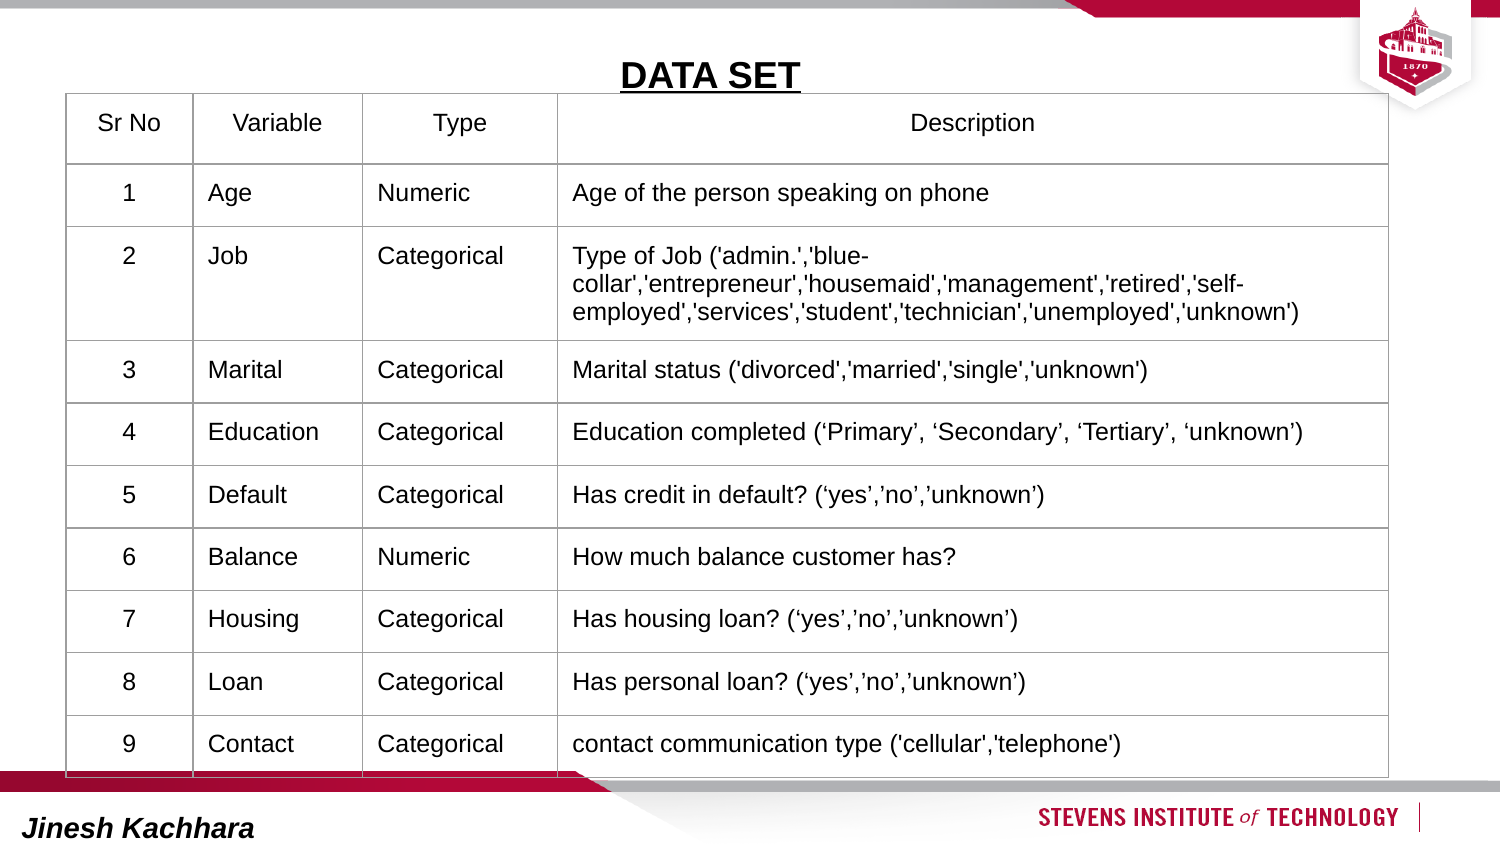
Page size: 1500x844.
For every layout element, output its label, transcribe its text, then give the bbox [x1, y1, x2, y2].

table_cell How much balance customer has? [558, 529, 1388, 590]
table_cell Categorical [363, 341, 557, 402]
table_cell 9 [67, 716, 192, 777]
table_cell contact communication type ('cellular','telephone') [558, 716, 1388, 777]
table_cell Education [194, 404, 362, 465]
table_cell Categorical [363, 466, 557, 527]
table_cell 1 [67, 165, 192, 226]
picture [0, 771, 1500, 844]
table_cell Age of the person speaking on phone [558, 165, 1388, 226]
table_cell Type of Job ('admin.','blue-collar','entrepreneur','housemaid','management','retired','self-employed','services','student','technician','unemployed','unknown') [558, 227, 1388, 340]
table_cell Marital [194, 341, 362, 402]
text_box Jinesh Kachhara [6, 794, 330, 844]
table_cell 3 [67, 341, 192, 402]
table_cell 2 [67, 227, 192, 340]
table_cell Age [194, 165, 362, 226]
table_header Sr No [67, 94, 192, 163]
table_cell 8 [67, 653, 192, 715]
table_cell Balance [194, 529, 362, 590]
table_cell Loan [194, 653, 362, 715]
table_cell Categorical [363, 653, 557, 715]
table_cell 6 [67, 529, 192, 590]
table_cell Categorical [363, 404, 557, 465]
table_cell 4 [67, 404, 192, 465]
table_cell Numeric [363, 529, 557, 590]
table_cell Categorical [363, 227, 557, 340]
table_cell Has personal loan? (‘yes’,’no’,’unknown’) [558, 653, 1388, 715]
table_cell Has credit in default? (‘yes’,’no’,’unknown’) [558, 466, 1388, 527]
table_cell Marital status ('divorced','married','single','unknown') [558, 341, 1388, 402]
text_box DATA SET [32, 36, 1389, 94]
table_cell Numeric [363, 165, 557, 226]
table_cell 7 [67, 591, 192, 652]
table_cell Housing [194, 591, 362, 652]
table_cell Default [194, 466, 362, 527]
table_cell Education completed (‘Primary’, ‘Secondary’, ‘Tertiary’, ‘unknown’) [558, 404, 1388, 465]
table_header Variable [194, 94, 362, 163]
table_cell Categorical [363, 716, 557, 777]
table_cell Contact [194, 716, 362, 777]
table_cell Categorical [363, 591, 557, 652]
table_cell Job [194, 227, 362, 340]
table_header Description [558, 94, 1388, 163]
picture [0, 0, 1500, 120]
table_cell Has housing loan? (‘yes’,’no’,’unknown’) [558, 591, 1388, 652]
table_header Type [363, 94, 557, 163]
table_cell 5 [67, 466, 192, 527]
